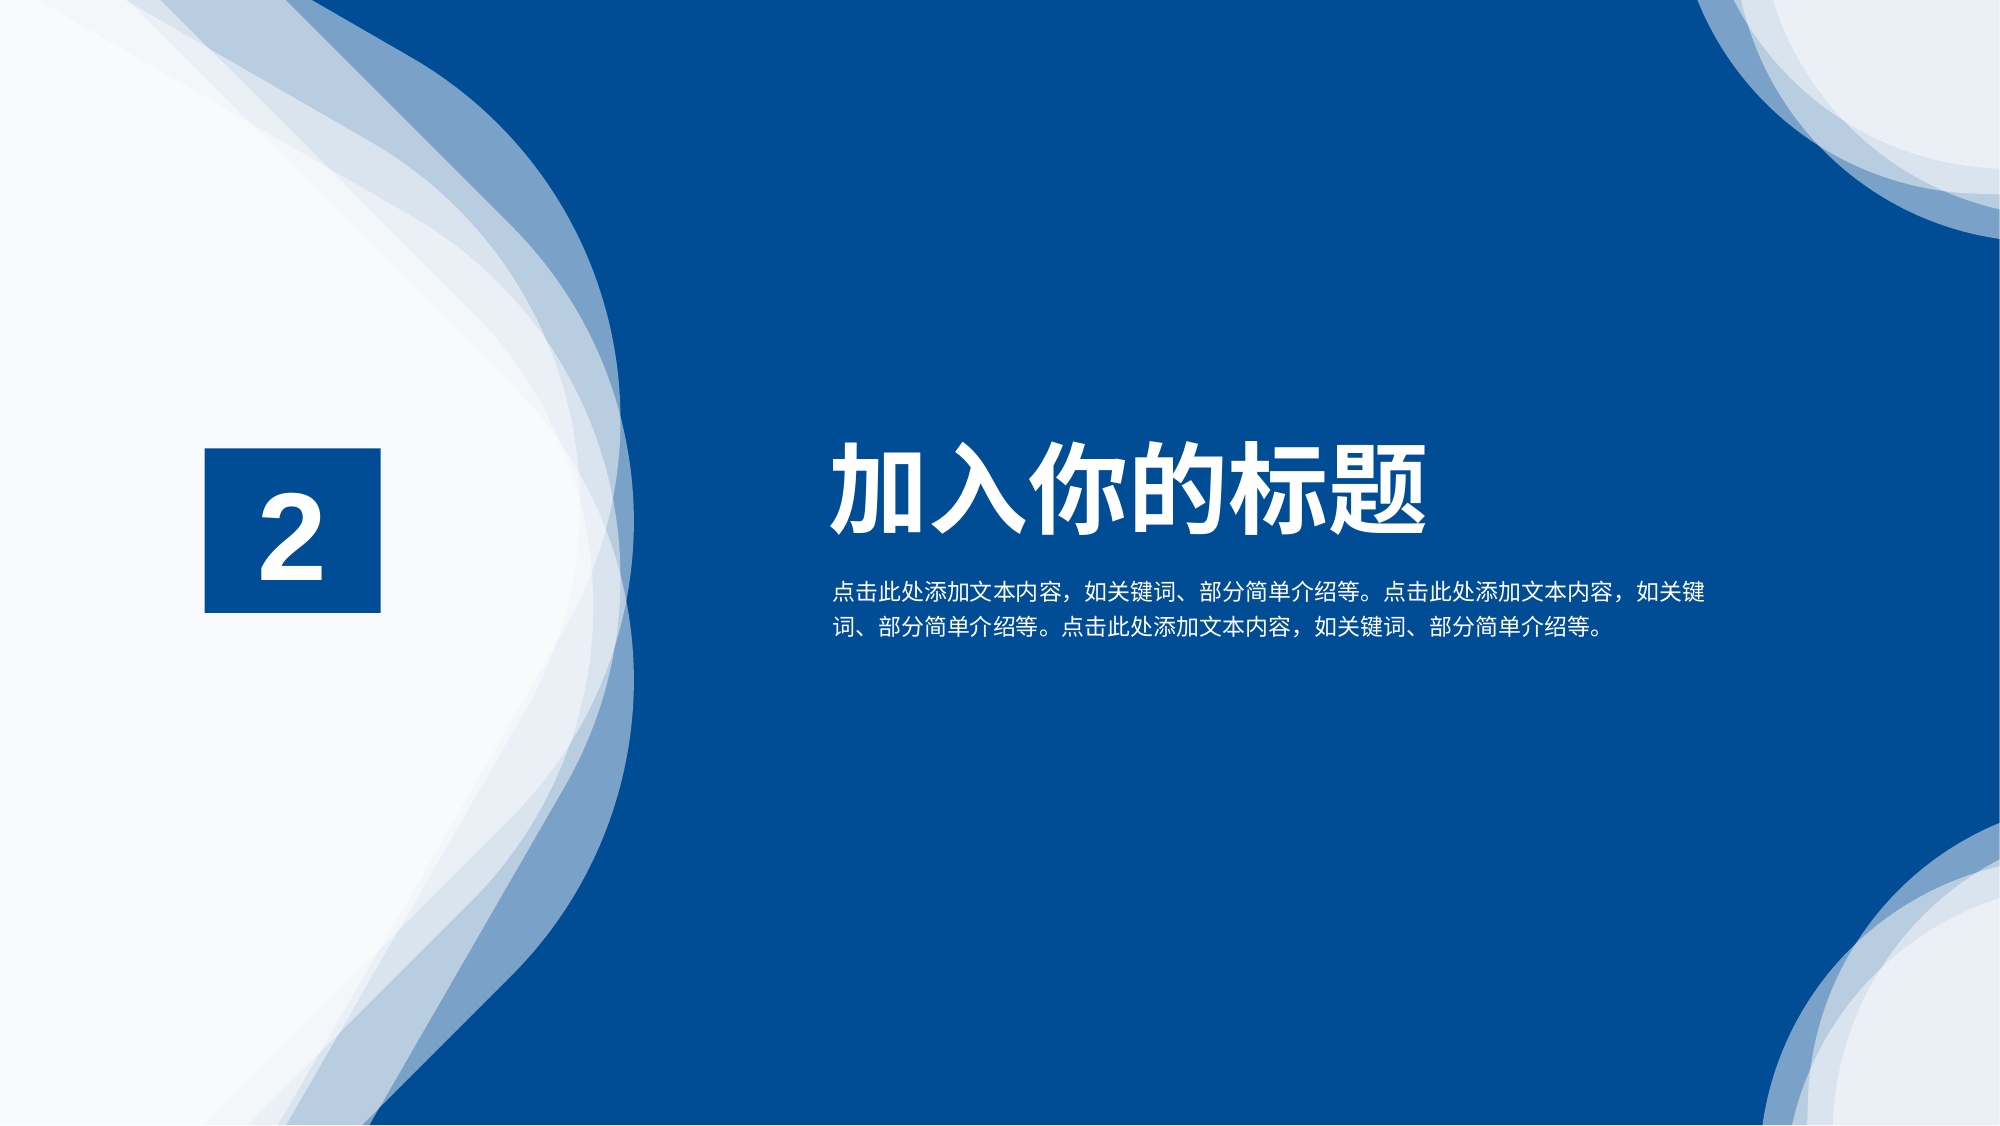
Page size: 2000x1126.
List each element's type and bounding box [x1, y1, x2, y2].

text_box [810, 419, 1733, 646]
text_box [519, 0, 2000, 1126]
text_box [0, 0, 519, 1126]
text_box [1681, 0, 2000, 201]
text_box [1800, 806, 2000, 1126]
